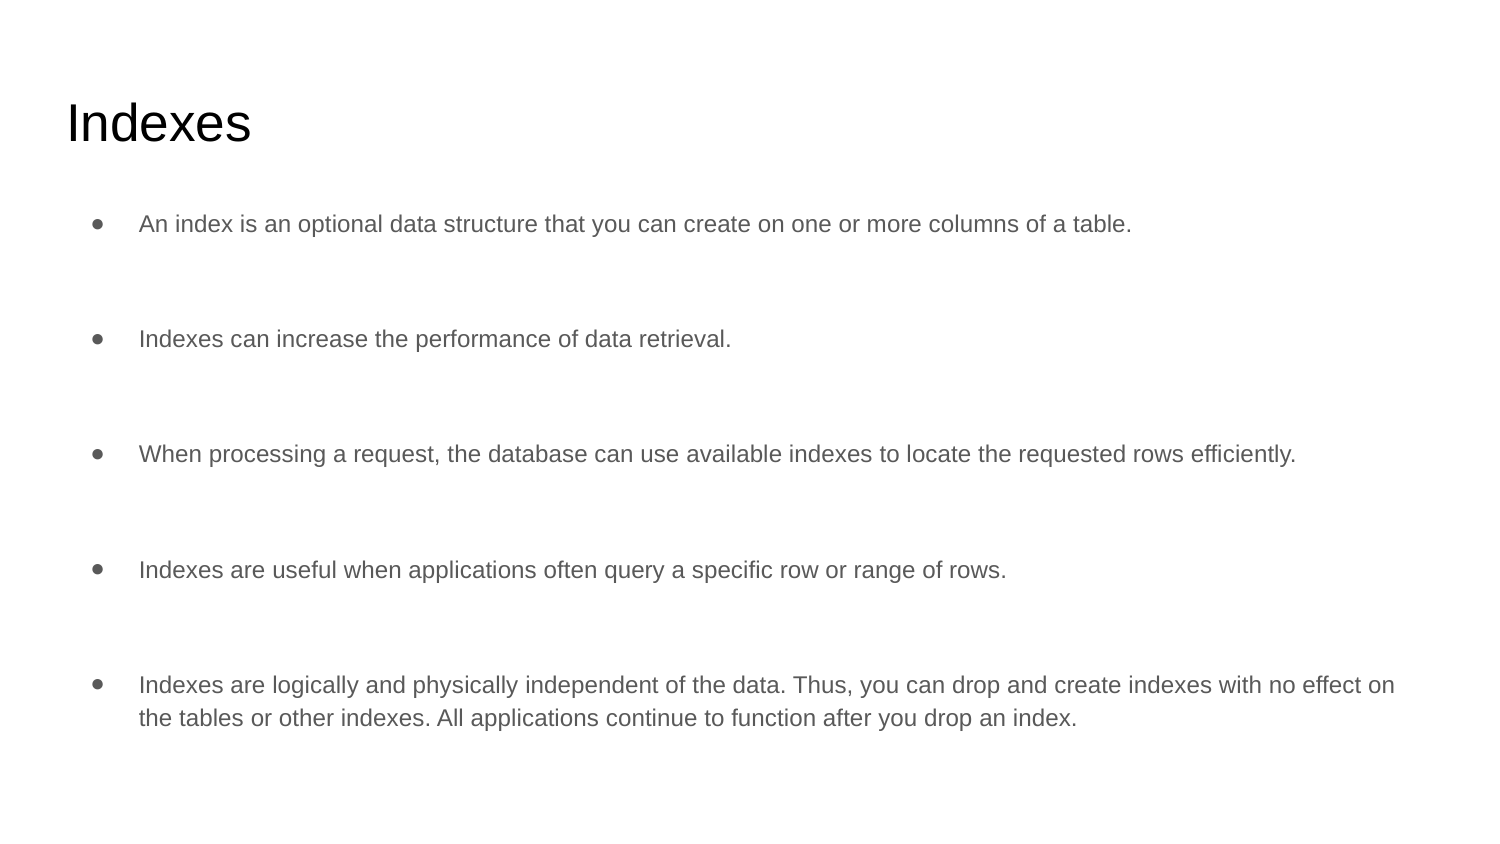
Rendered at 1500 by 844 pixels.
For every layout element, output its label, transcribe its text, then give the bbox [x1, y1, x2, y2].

title Indexes [51, 72, 1449, 167]
list An index is an optional data structure that you can create on one or more columns of a table. Indexes can increase the performance of data retrieval. When processing a request, the database can use available indexes to locate the requested rows efficiently. Indexes are useful when applications often query a specific row or range of rows. Indexes are logically and physically independent of the data. Thus, you can drop and create indexes with no effect on the tables or other indexes. All applications continue to function after you drop an index. [51, 189, 1449, 750]
